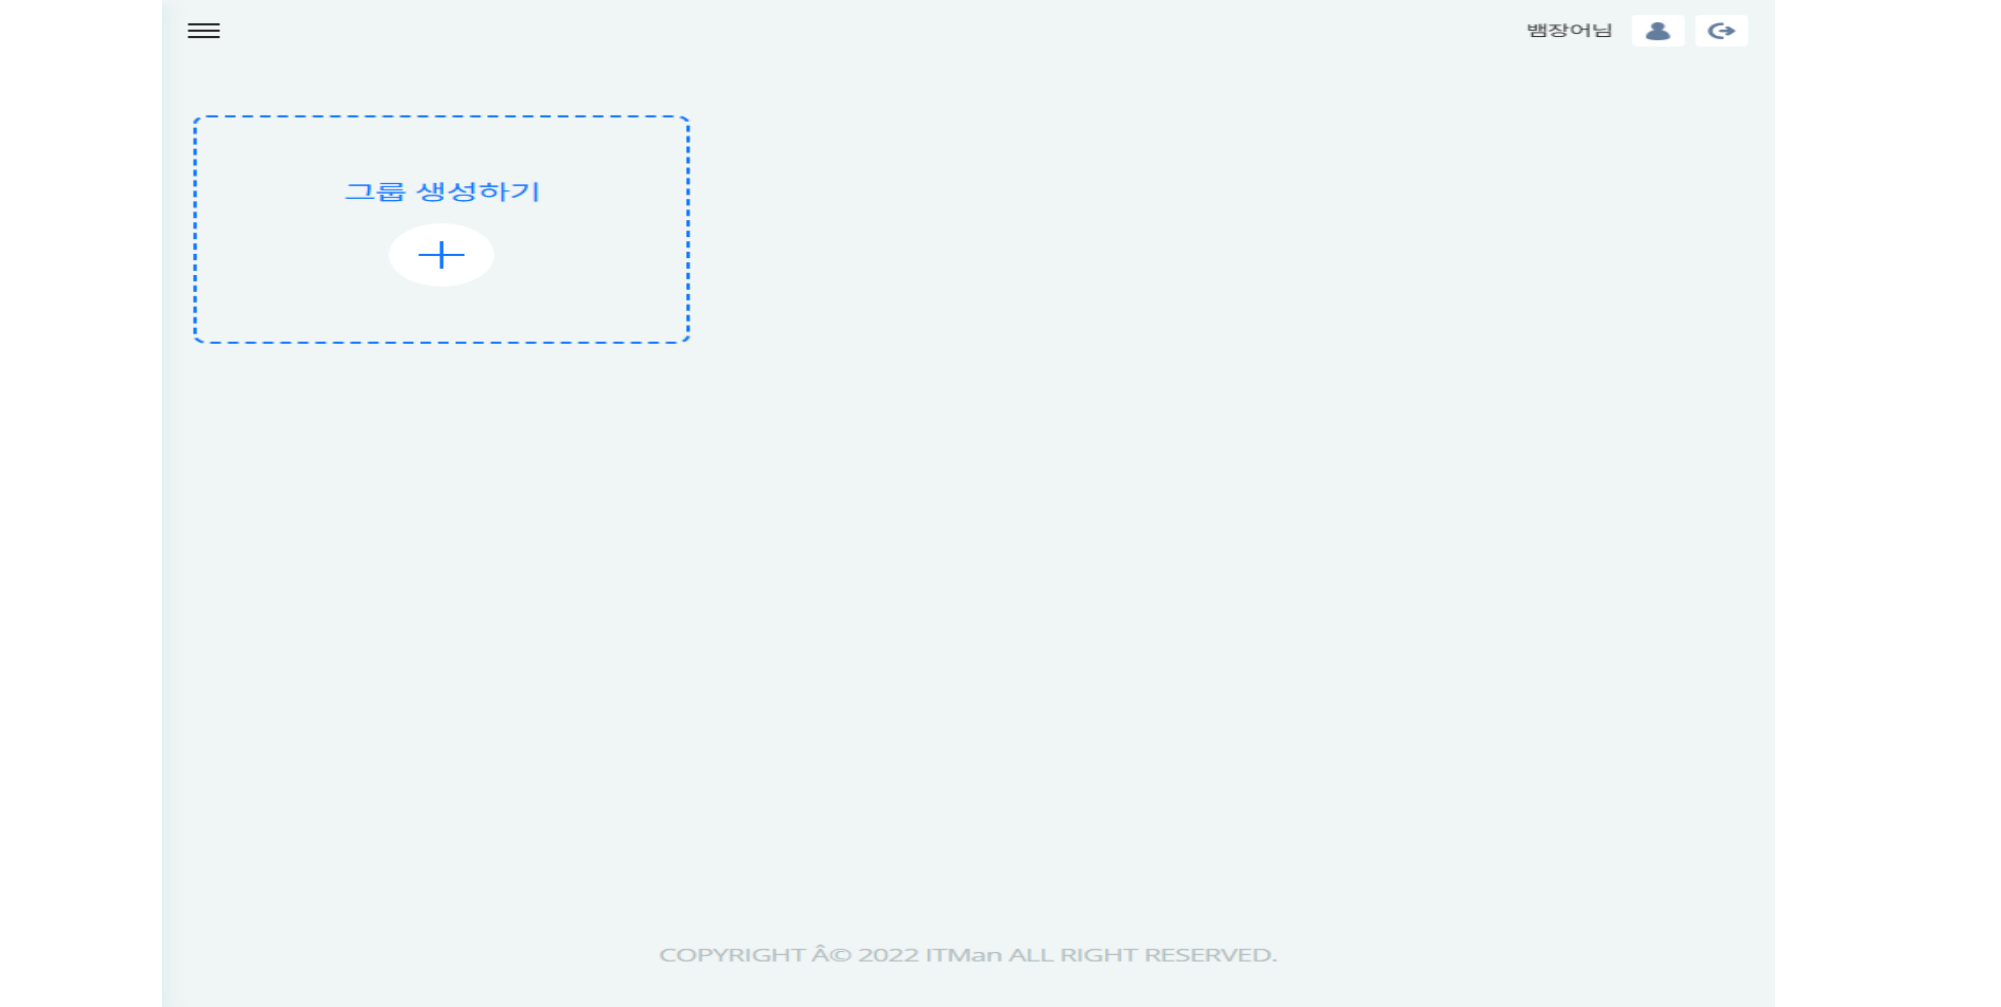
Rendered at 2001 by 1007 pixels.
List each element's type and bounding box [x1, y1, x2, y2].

picture [162, 0, 1776, 1007]
